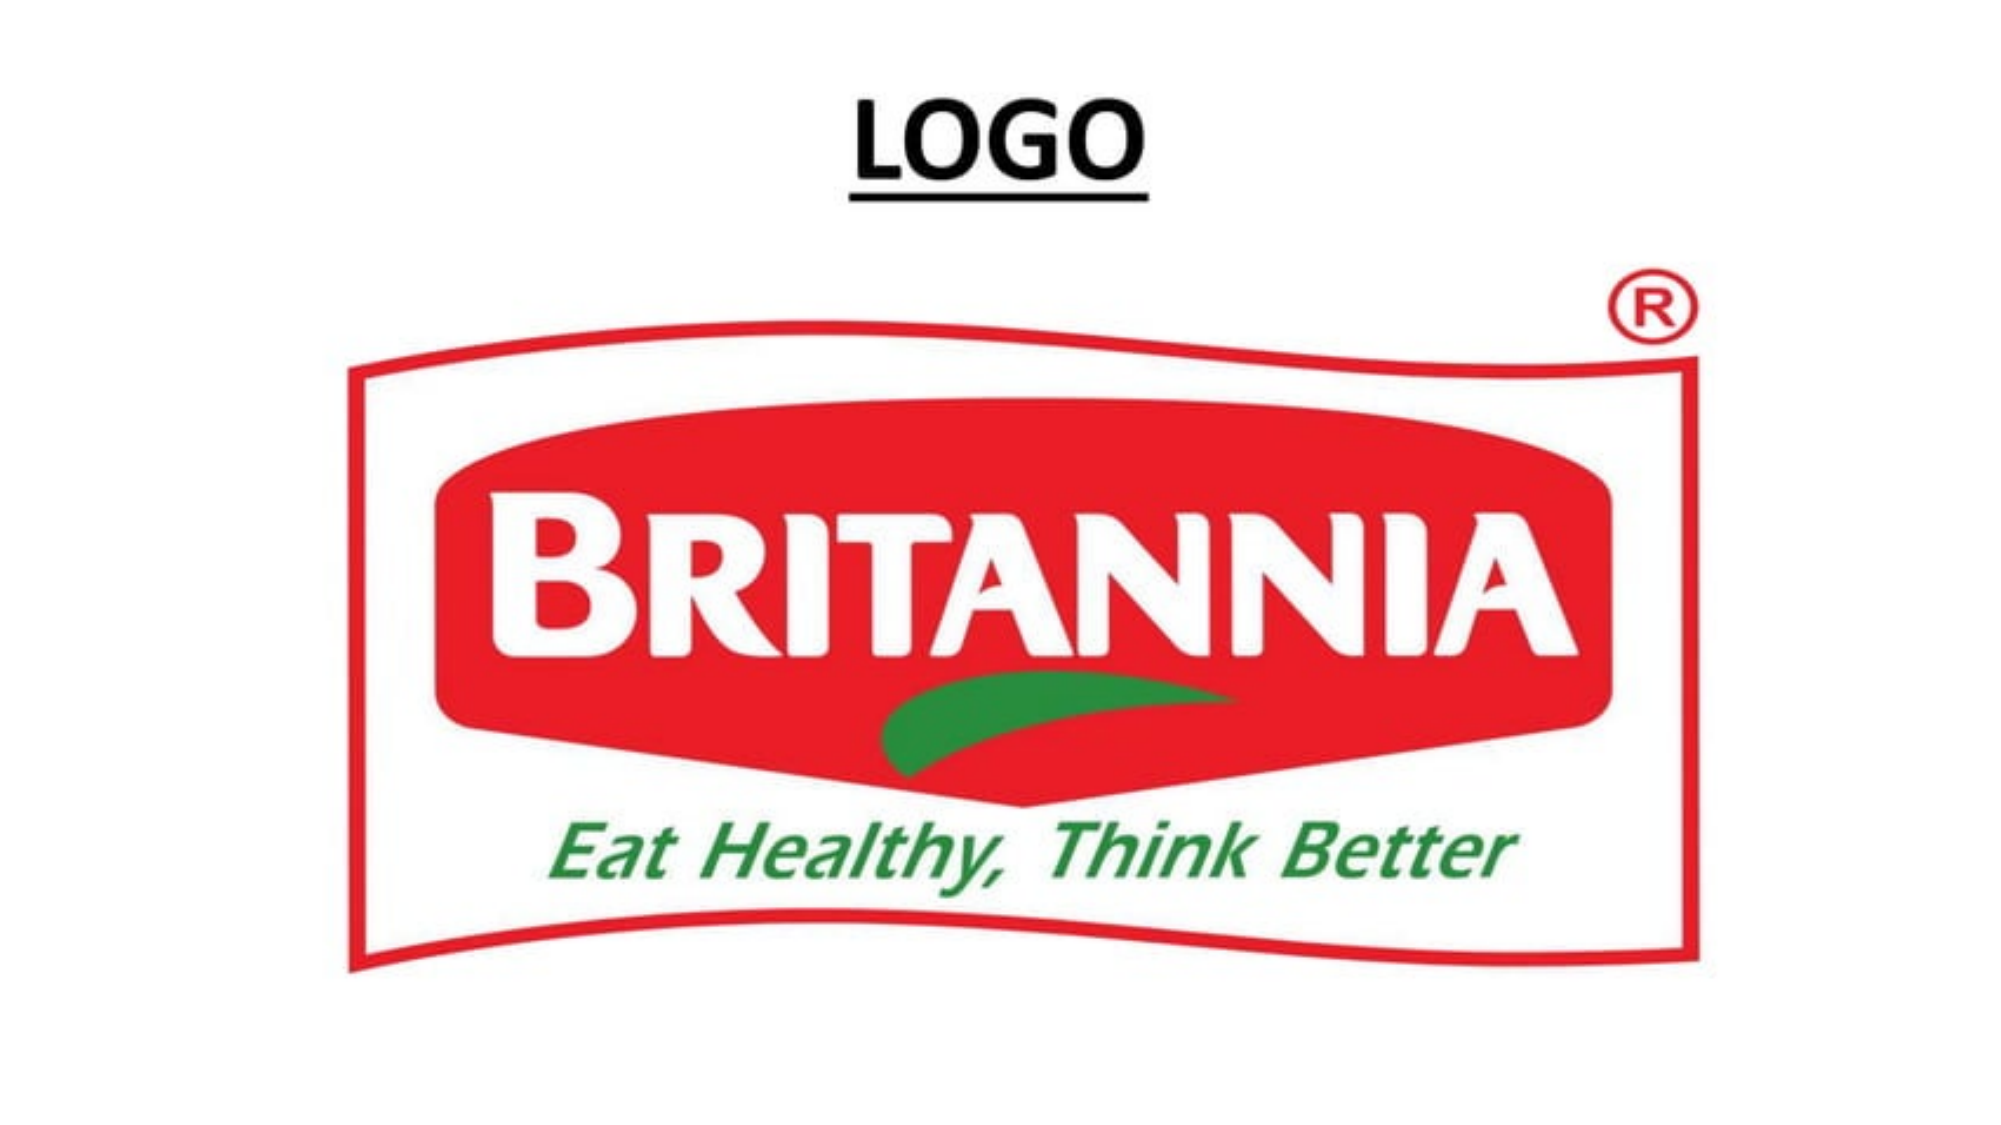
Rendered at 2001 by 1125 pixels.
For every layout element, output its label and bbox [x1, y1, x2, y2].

picture [249, 0, 1750, 1125]
